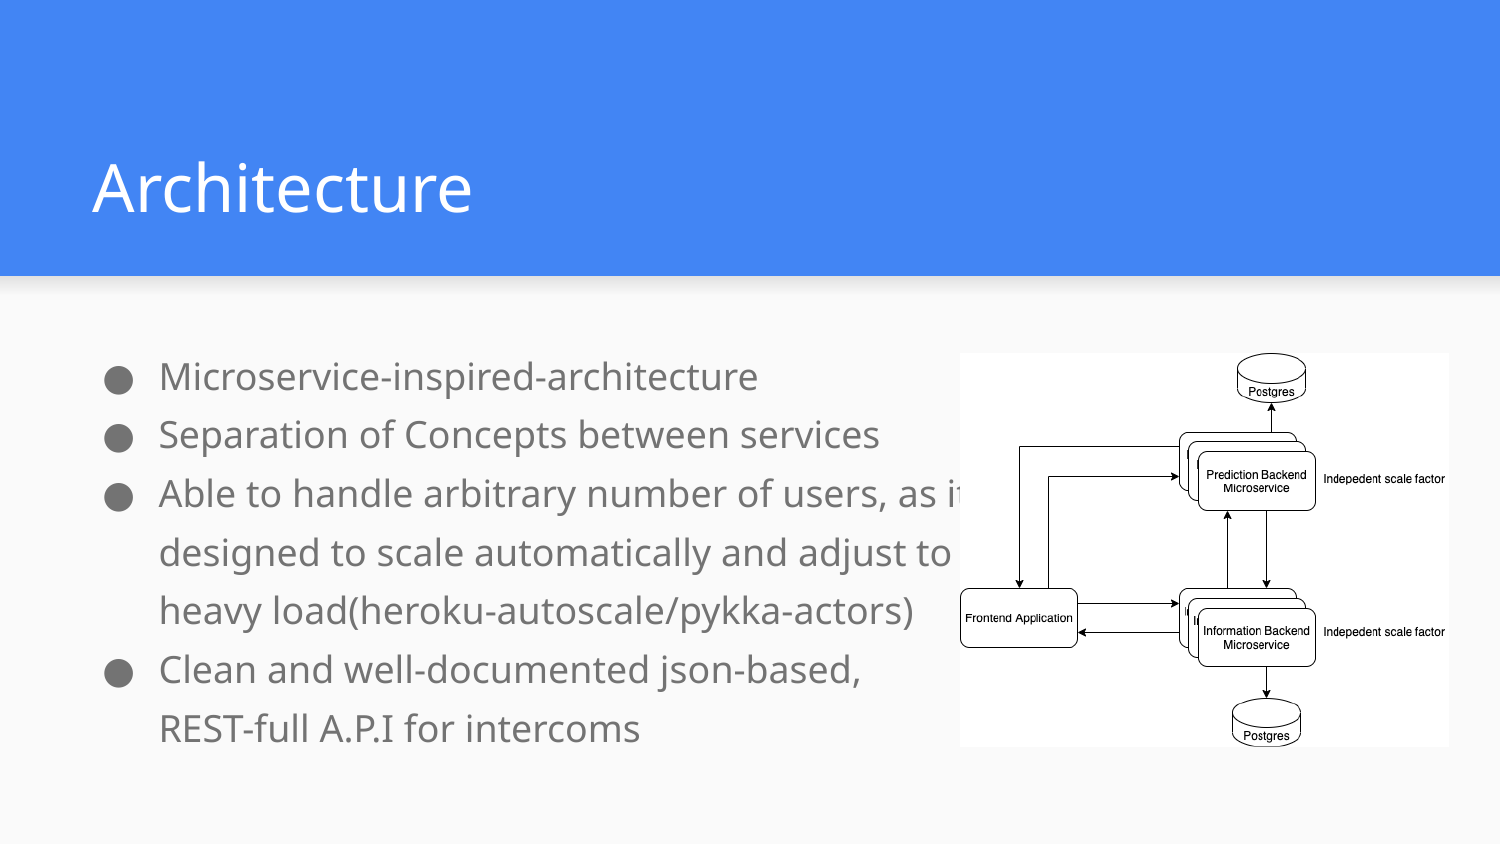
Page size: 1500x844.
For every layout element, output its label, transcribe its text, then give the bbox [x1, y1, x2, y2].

list Microservice-inspired-architecture Separation of Concepts between services Able to handle arbitrary number of users, as it is designed to scale automatically and adjust to heavy load(heroku-autoscale/pykka-actors) Clean and well-documented json-based, REST-full A.P.I for intercoms [68, 327, 1418, 773]
picture [960, 353, 1450, 747]
title Architecture [77, 121, 1427, 248]
